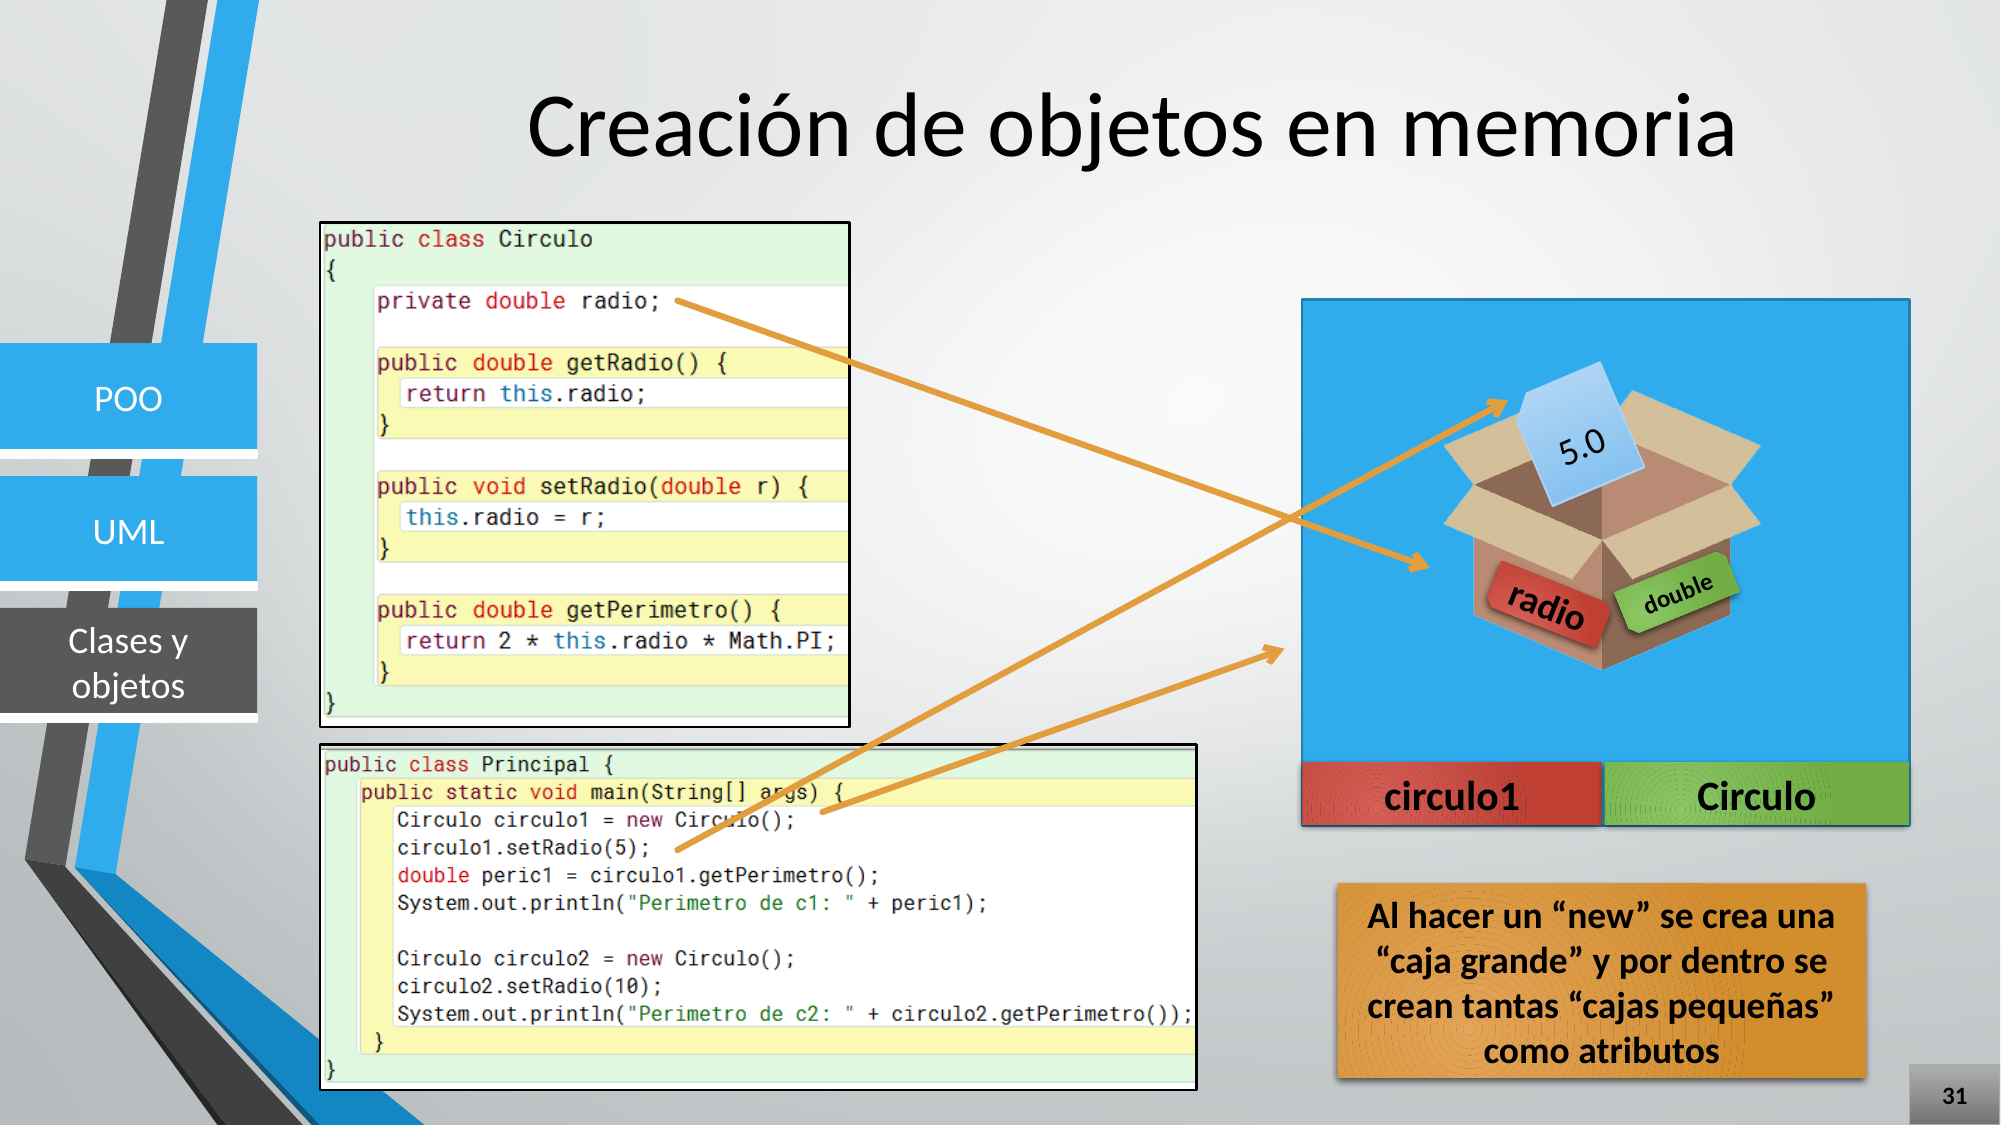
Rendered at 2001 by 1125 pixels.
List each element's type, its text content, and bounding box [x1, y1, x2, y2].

slide_number 31 [1909, 1065, 2000, 1125]
text_box [1301, 298, 1911, 761]
title Creación de objetos en memoria [340, 36, 1927, 204]
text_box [677, 399, 1509, 851]
text_box Al hacer un “new” se crea una “caja grande” y por dentro se crean tantas “cajas pequeñas” como atributos [1337, 883, 1867, 1078]
text_box circulo1 [1509, 762, 1601, 825]
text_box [677, 300, 1431, 399]
picture [320, 745, 1196, 1089]
text_box Circulo [1604, 762, 1910, 825]
picture [1431, 371, 1882, 695]
picture [320, 223, 849, 726]
text_box 5.0 [1576, 361, 1605, 371]
